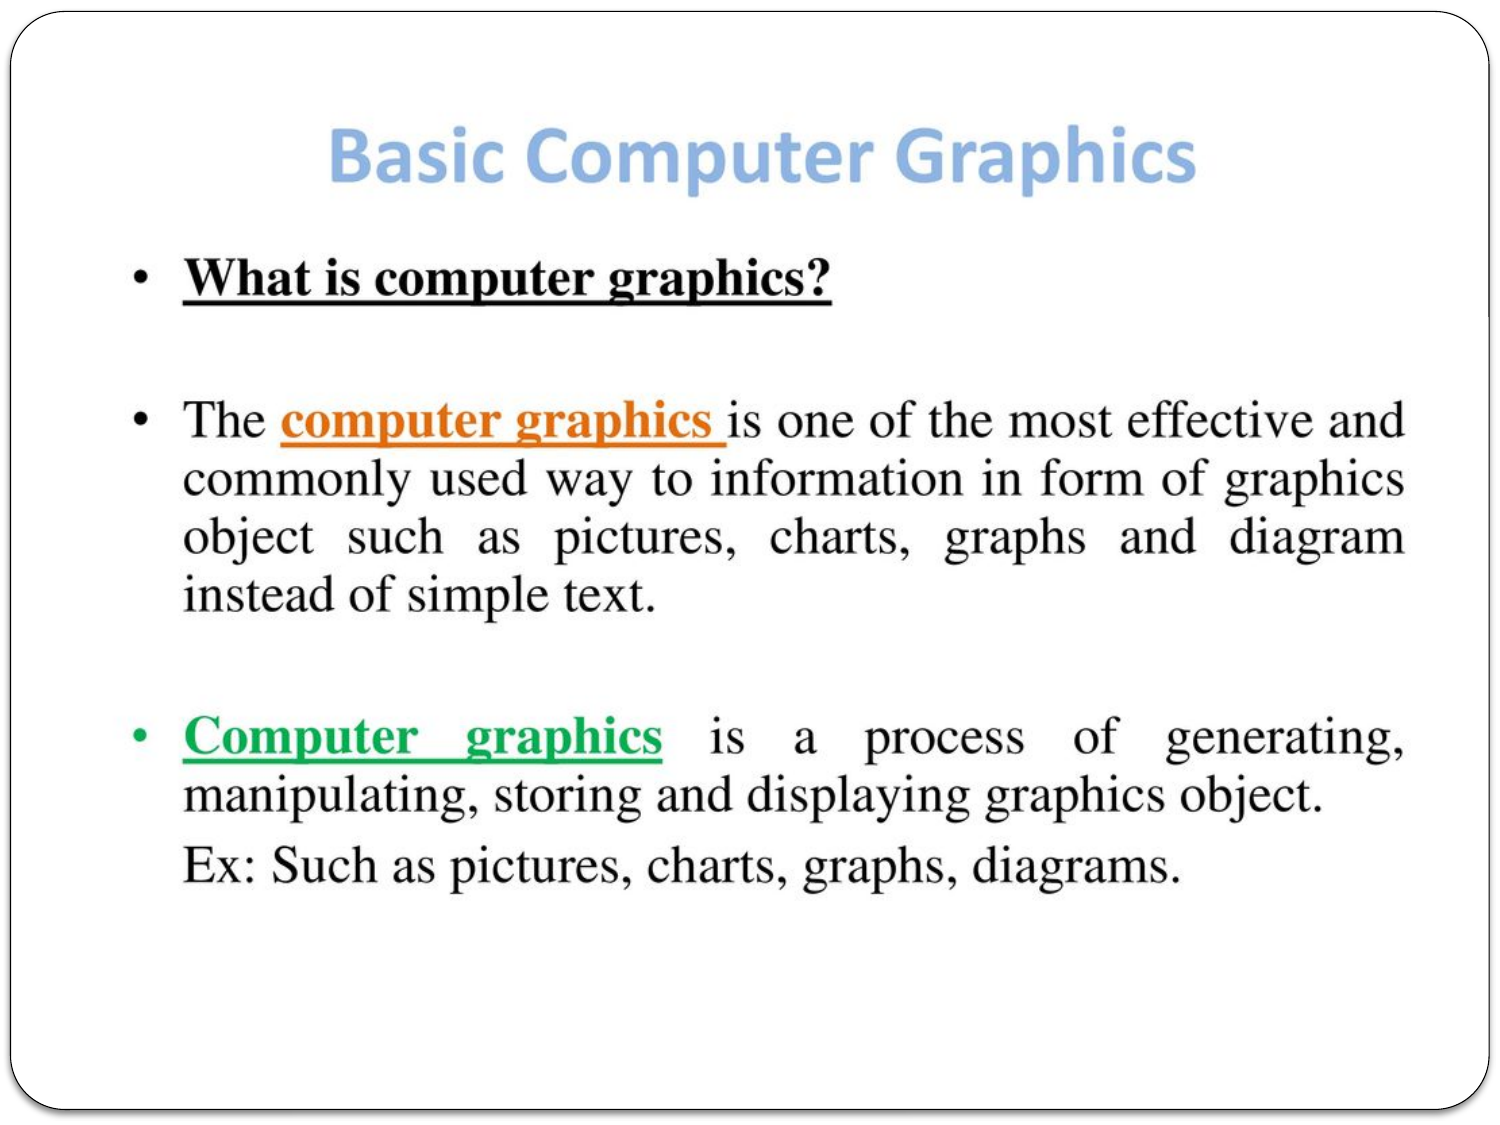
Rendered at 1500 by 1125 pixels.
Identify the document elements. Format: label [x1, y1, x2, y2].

list [71, 26, 1454, 1063]
